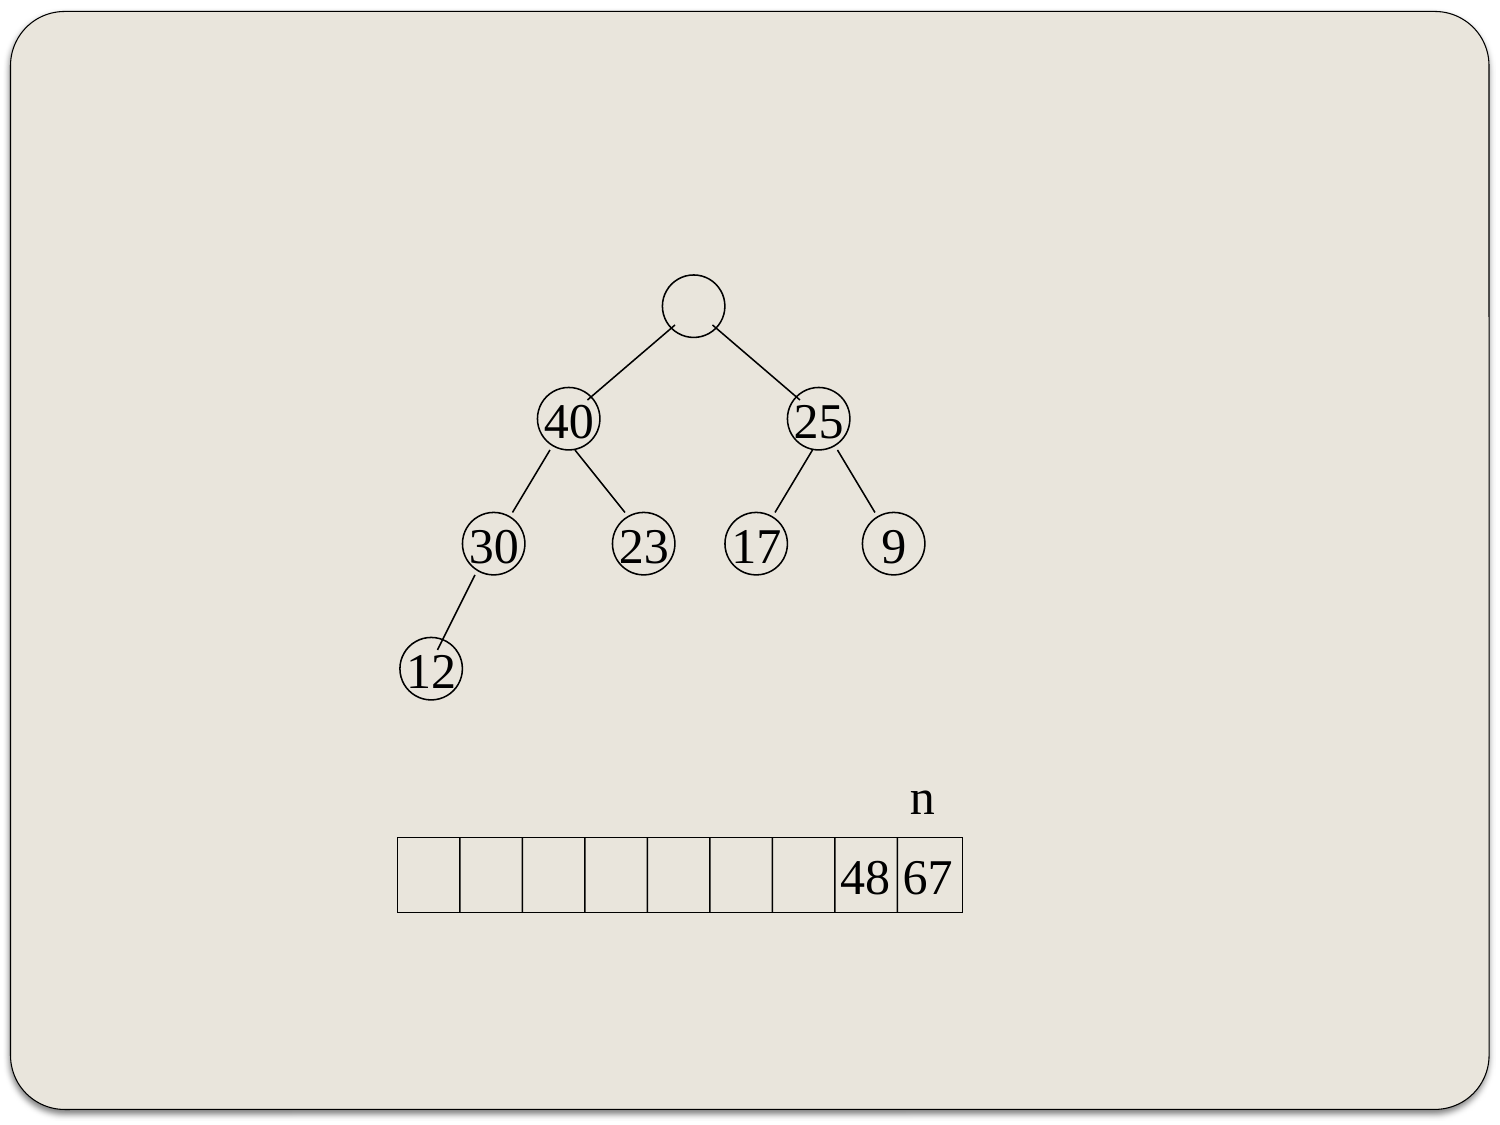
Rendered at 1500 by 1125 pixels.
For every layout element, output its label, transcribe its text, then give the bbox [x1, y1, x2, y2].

text_box n [895, 756, 950, 832]
text_box [460, 837, 522, 913]
text_box [773, 837, 825, 913]
text_box [585, 837, 647, 913]
text_box 48 67 [898, 837, 968, 913]
text_box 48 67 [835, 837, 897, 913]
text_box [523, 837, 584, 913]
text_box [399, 274, 926, 701]
text_box [397, 837, 459, 913]
text_box [710, 837, 772, 913]
text_box 48 67 [825, 837, 834, 913]
text_box [648, 837, 709, 913]
